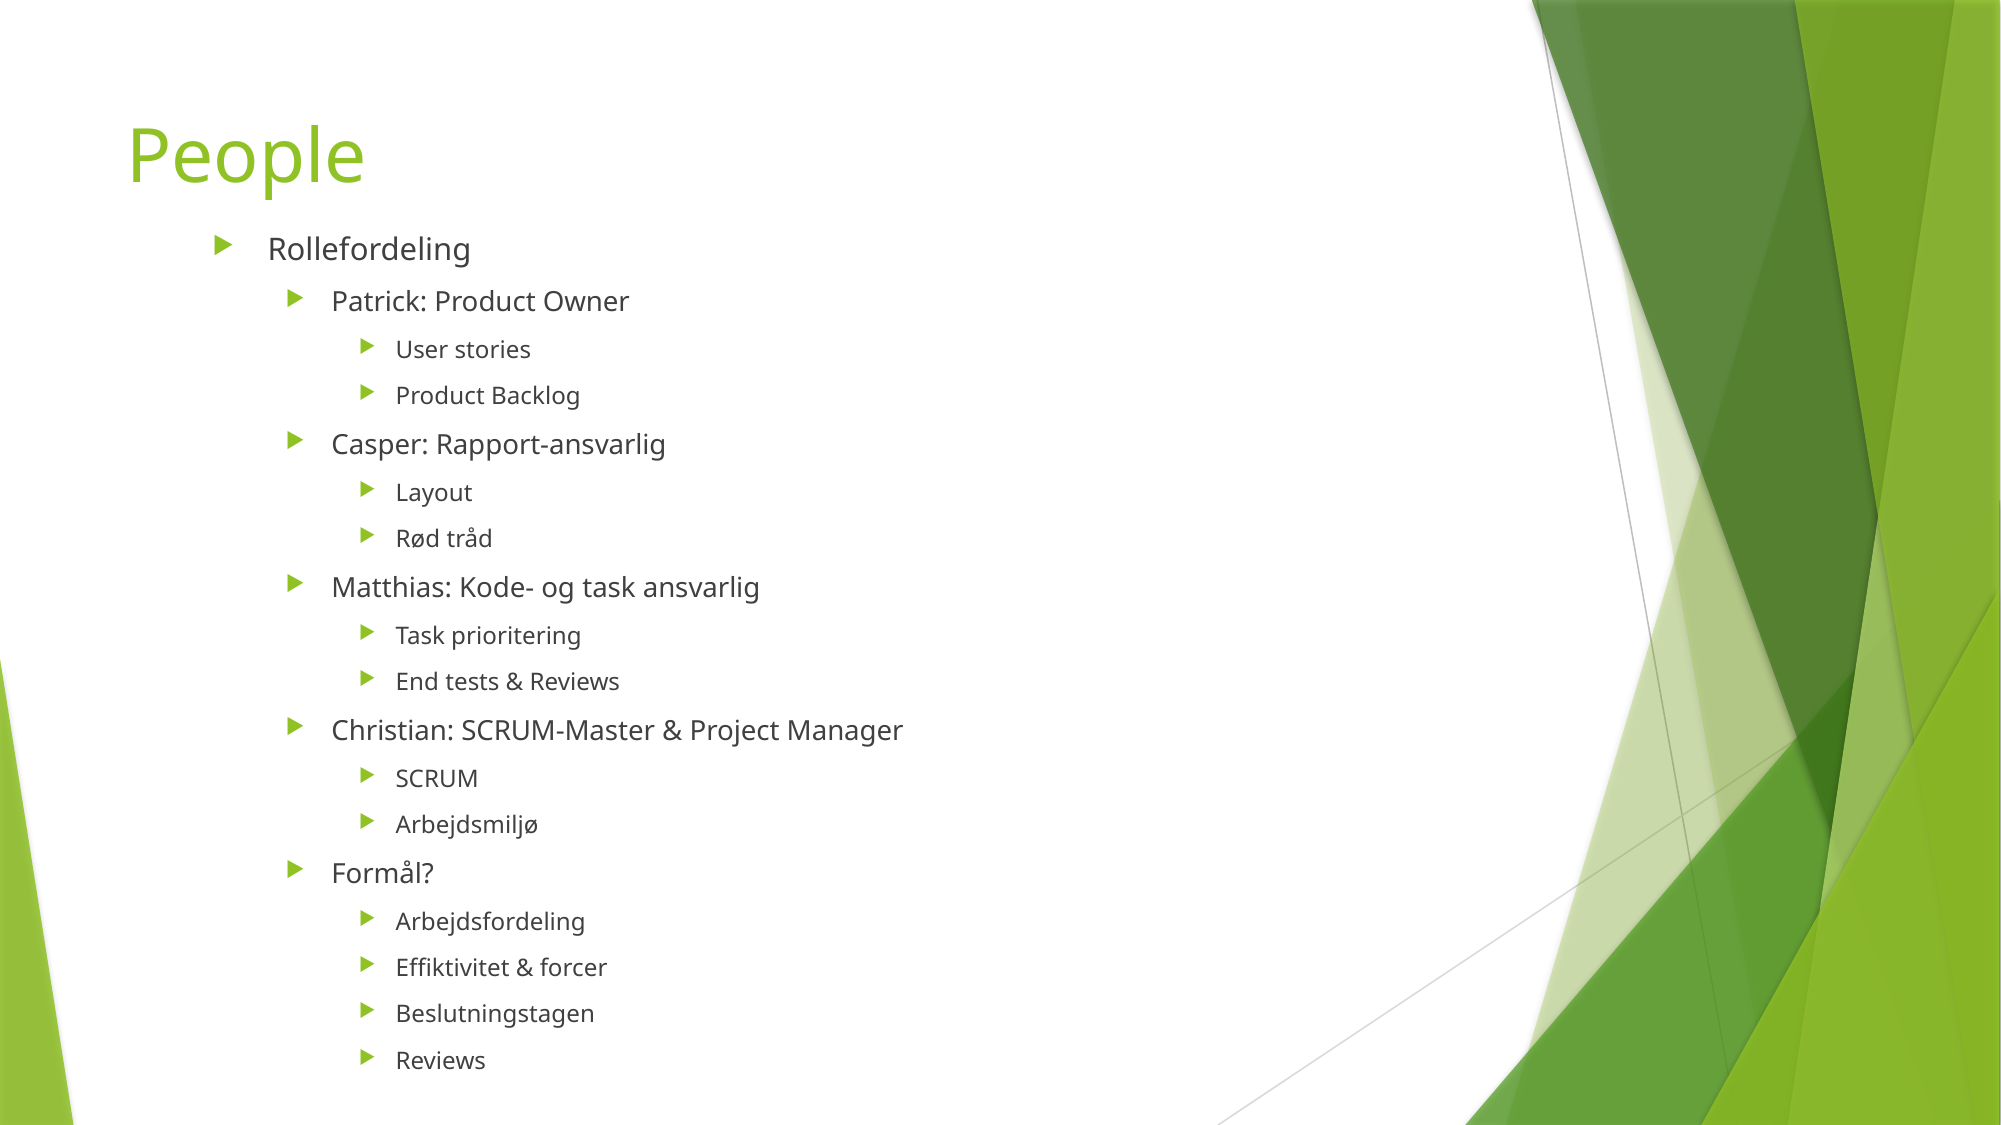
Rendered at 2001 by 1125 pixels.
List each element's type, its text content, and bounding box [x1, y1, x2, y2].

list Rollefordeling Patrick: Product Owner User stories Product Backlog Casper: Rapport-ansvarlig Layout Rød tråd Matthias: Kode- og task ansvarlig Task prioritering End tests & Reviews Christian: SCRUM-Master & Project Manager SCRUM Arbejdsmiljø Formål? Arbejdsfordeling Effiktivitet & forcer Beslutningstagen Reviews [197, 222, 1753, 1083]
title People [111, 99, 1522, 317]
